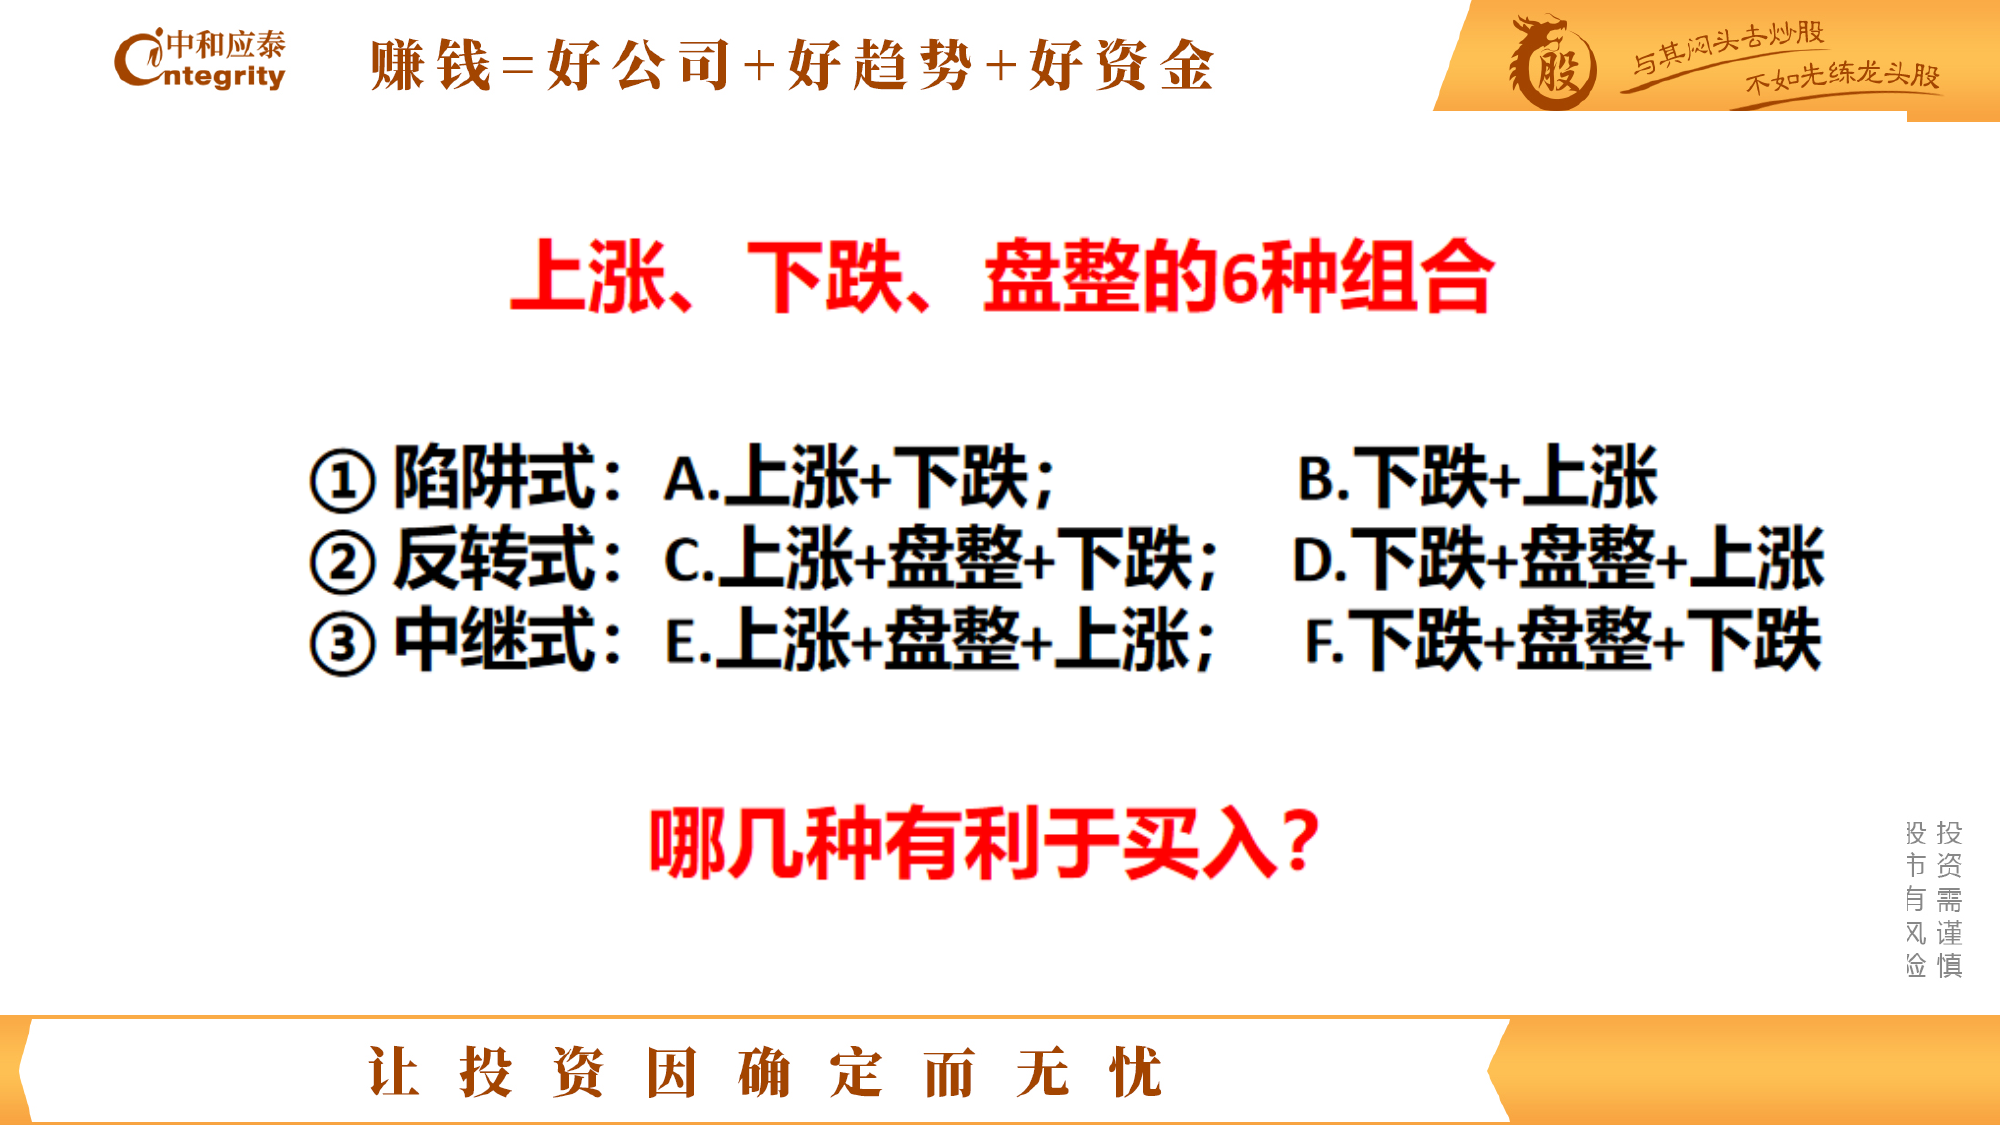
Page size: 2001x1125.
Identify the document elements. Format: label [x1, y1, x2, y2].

picture [0, 0, 2000, 1125]
list [0, 111, 1907, 1014]
